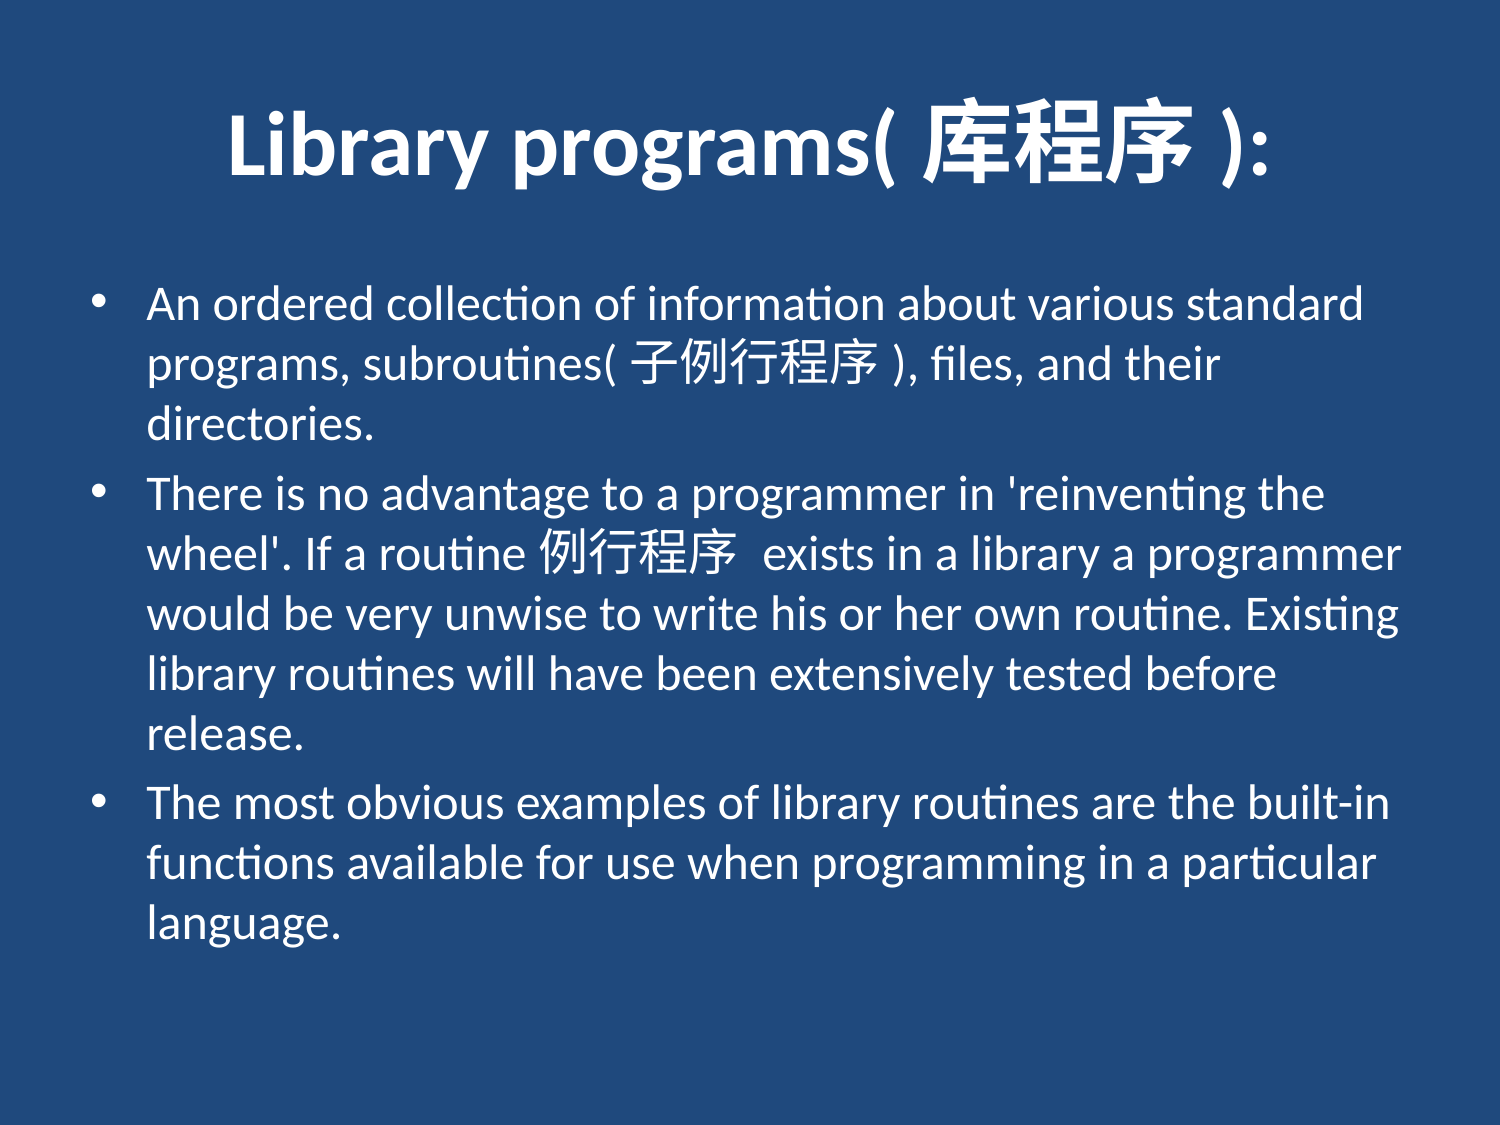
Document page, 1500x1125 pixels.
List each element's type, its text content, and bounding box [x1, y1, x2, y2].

list An ordered collection of information about various standard programs, subroutines(子例行程序), files, and their directories. There is no advantage to a programmer in 'reinventing the wheel'. If a routine例行程序 exists in a library a programmer would be very unwise to write his or her own routine. Existing library routines will have been extensively tested before release. The most obvious examples of library routines are the built-in functions available for use when programming in a particular language. [75, 262, 1425, 1005]
title Library programs(库程序): [75, 45, 1425, 233]
